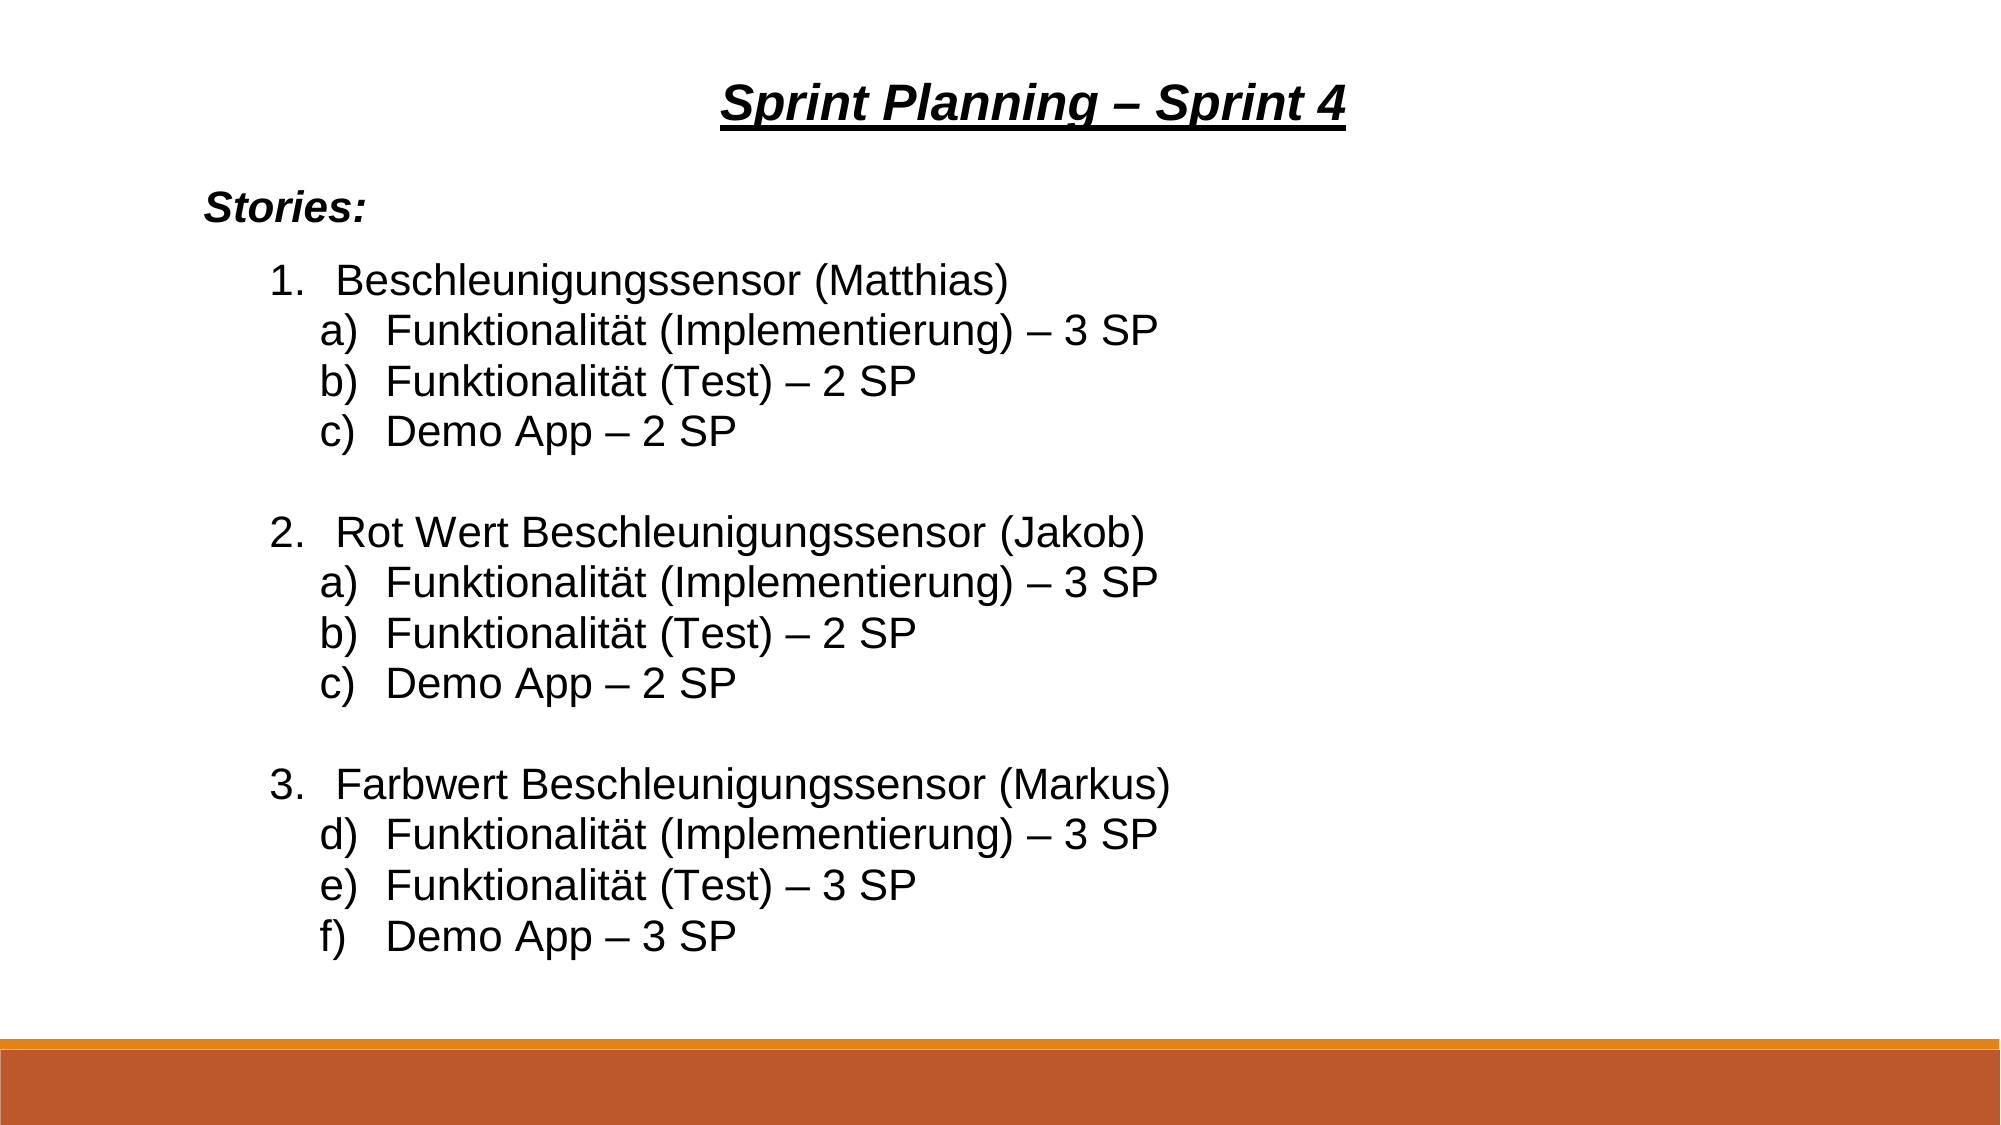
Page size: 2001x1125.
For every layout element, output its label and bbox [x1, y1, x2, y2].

text_box [203, 72, 1864, 1012]
